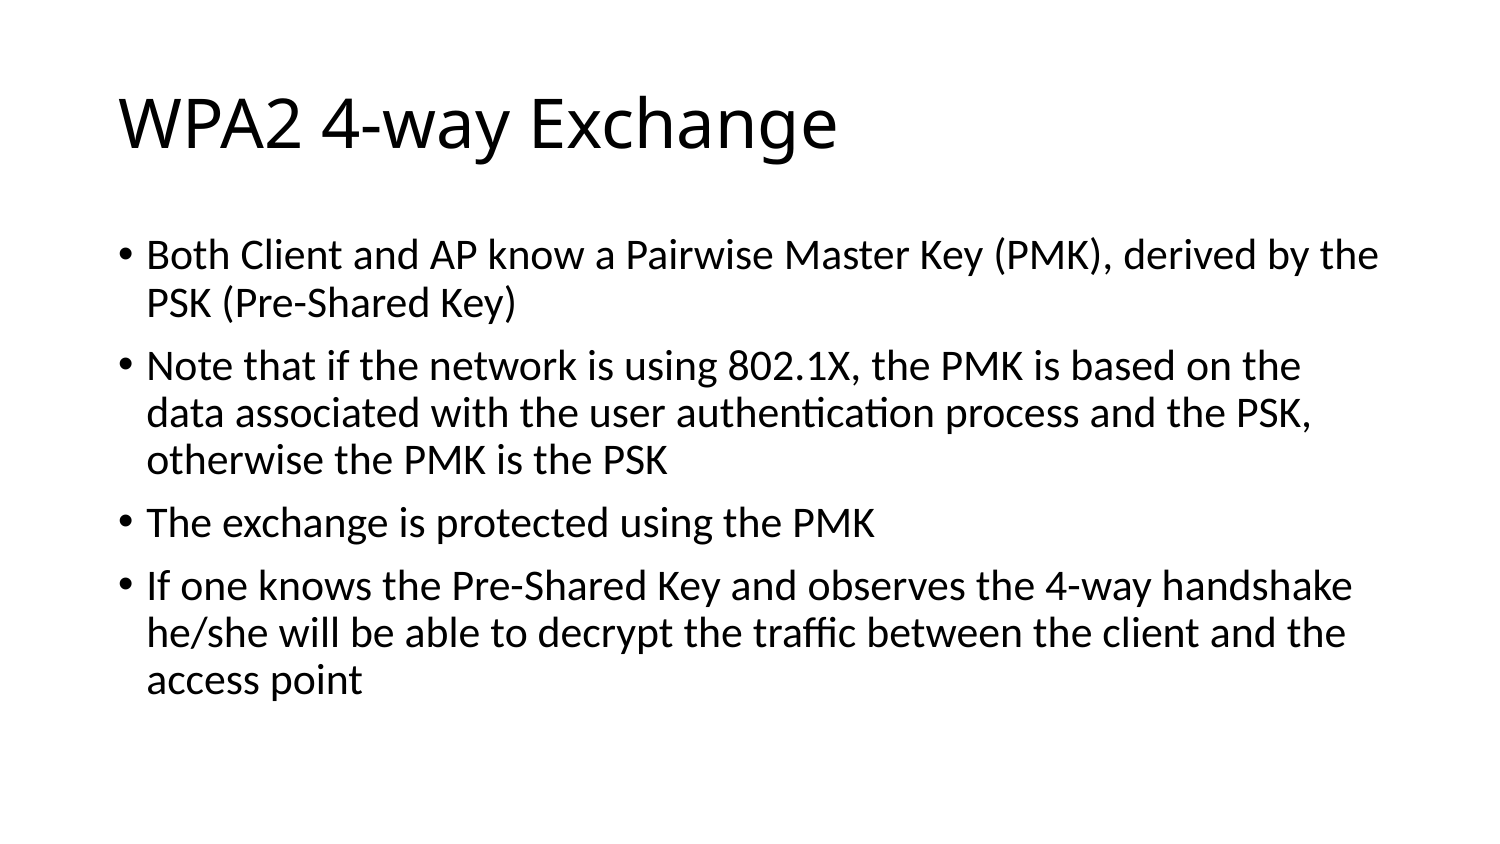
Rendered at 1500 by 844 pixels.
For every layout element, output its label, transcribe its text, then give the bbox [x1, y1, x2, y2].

title WPA2 4-way Exchange [103, 44, 1397, 208]
list Both Client and AP know a Pairwise Master Key (PMK), derived by the PSK (Pre-Shared Key) Note that if the network is using 802.1X, the PMK is based on the data associated with the user authentication process and the PSK, otherwise the PMK is the PSK The exchange is protected using the PMK If one knows the Pre-Shared Key and observes the 4-way handshake he/she will be able to decrypt the traffic between the client and the access point [103, 224, 1397, 760]
